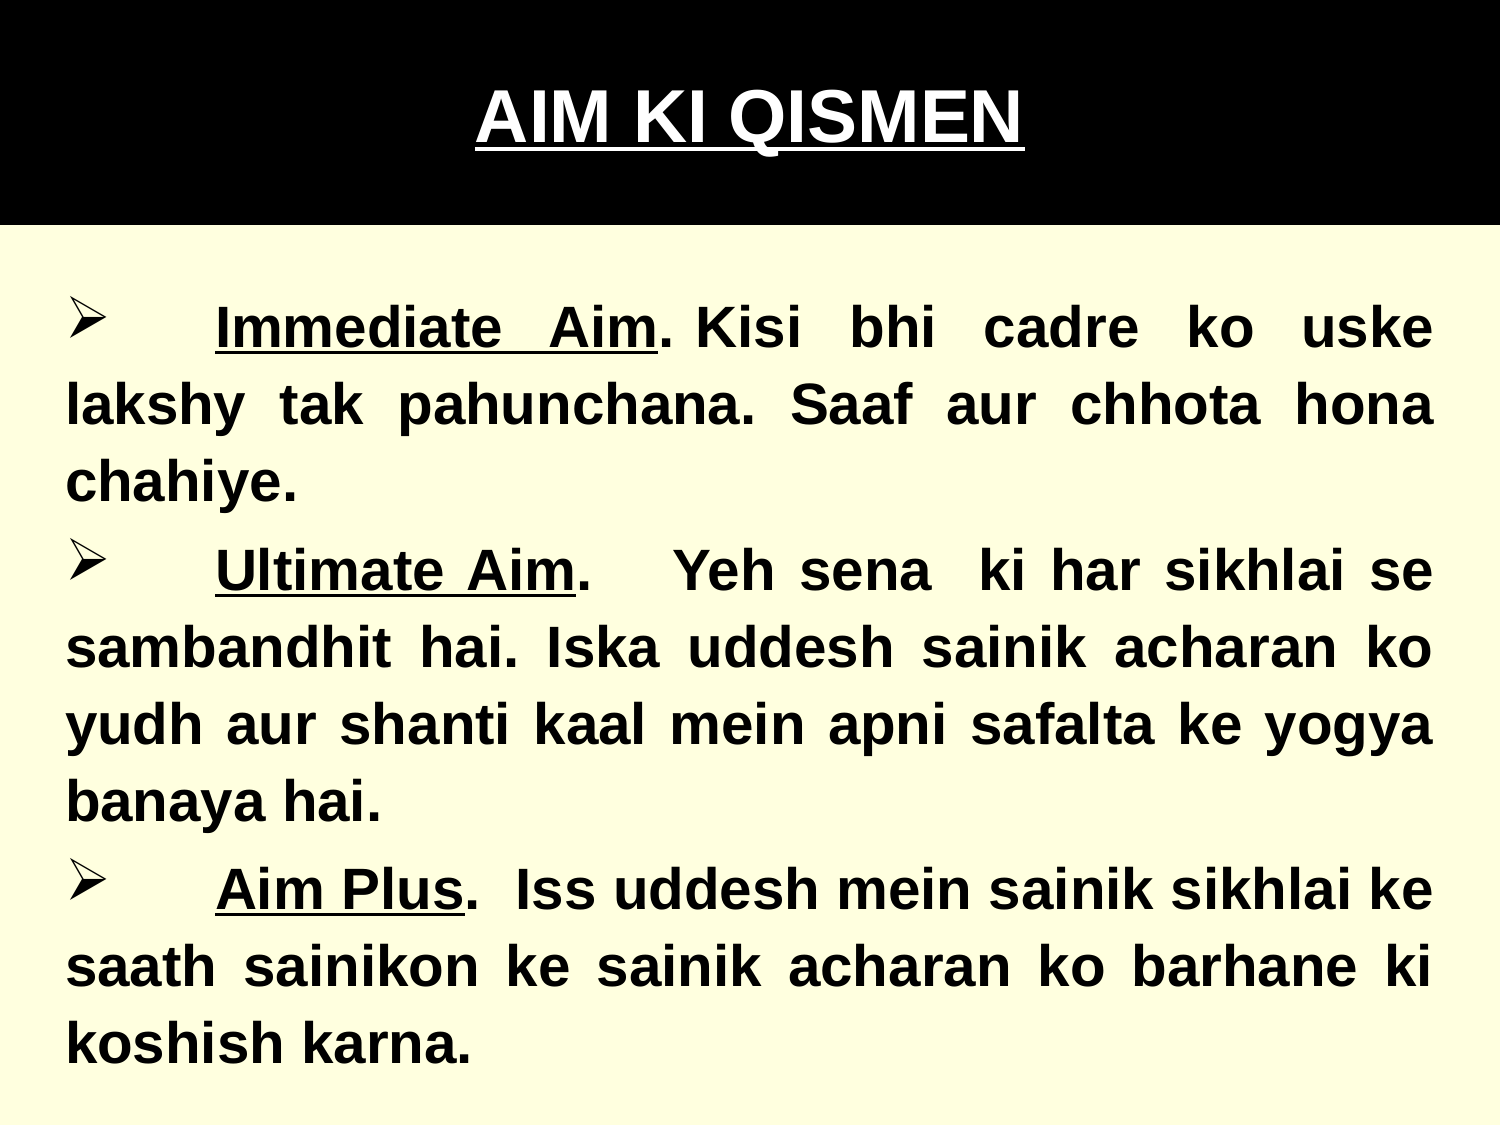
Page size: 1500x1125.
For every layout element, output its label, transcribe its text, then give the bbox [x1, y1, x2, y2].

list Immediate Aim. Kisi bhi cadre ko uske lakshy tak pahunchana. Saaf aur chhota hona chahiye. Ultimate Aim. Yeh sena ki har sikhlai se sambandhit hai. Iska uddesh sainik acharan ko yudh aur shanti kaal mein apni safalta ke yogya banaya hai. Aim Plus. Iss uddesh mein sainik sikhlai ke saath sainikon ke sainik acharan ko barhane ki koshish karna. [49, 274, 1451, 1088]
title AIM KI QISMEN [0, 0, 1500, 226]
